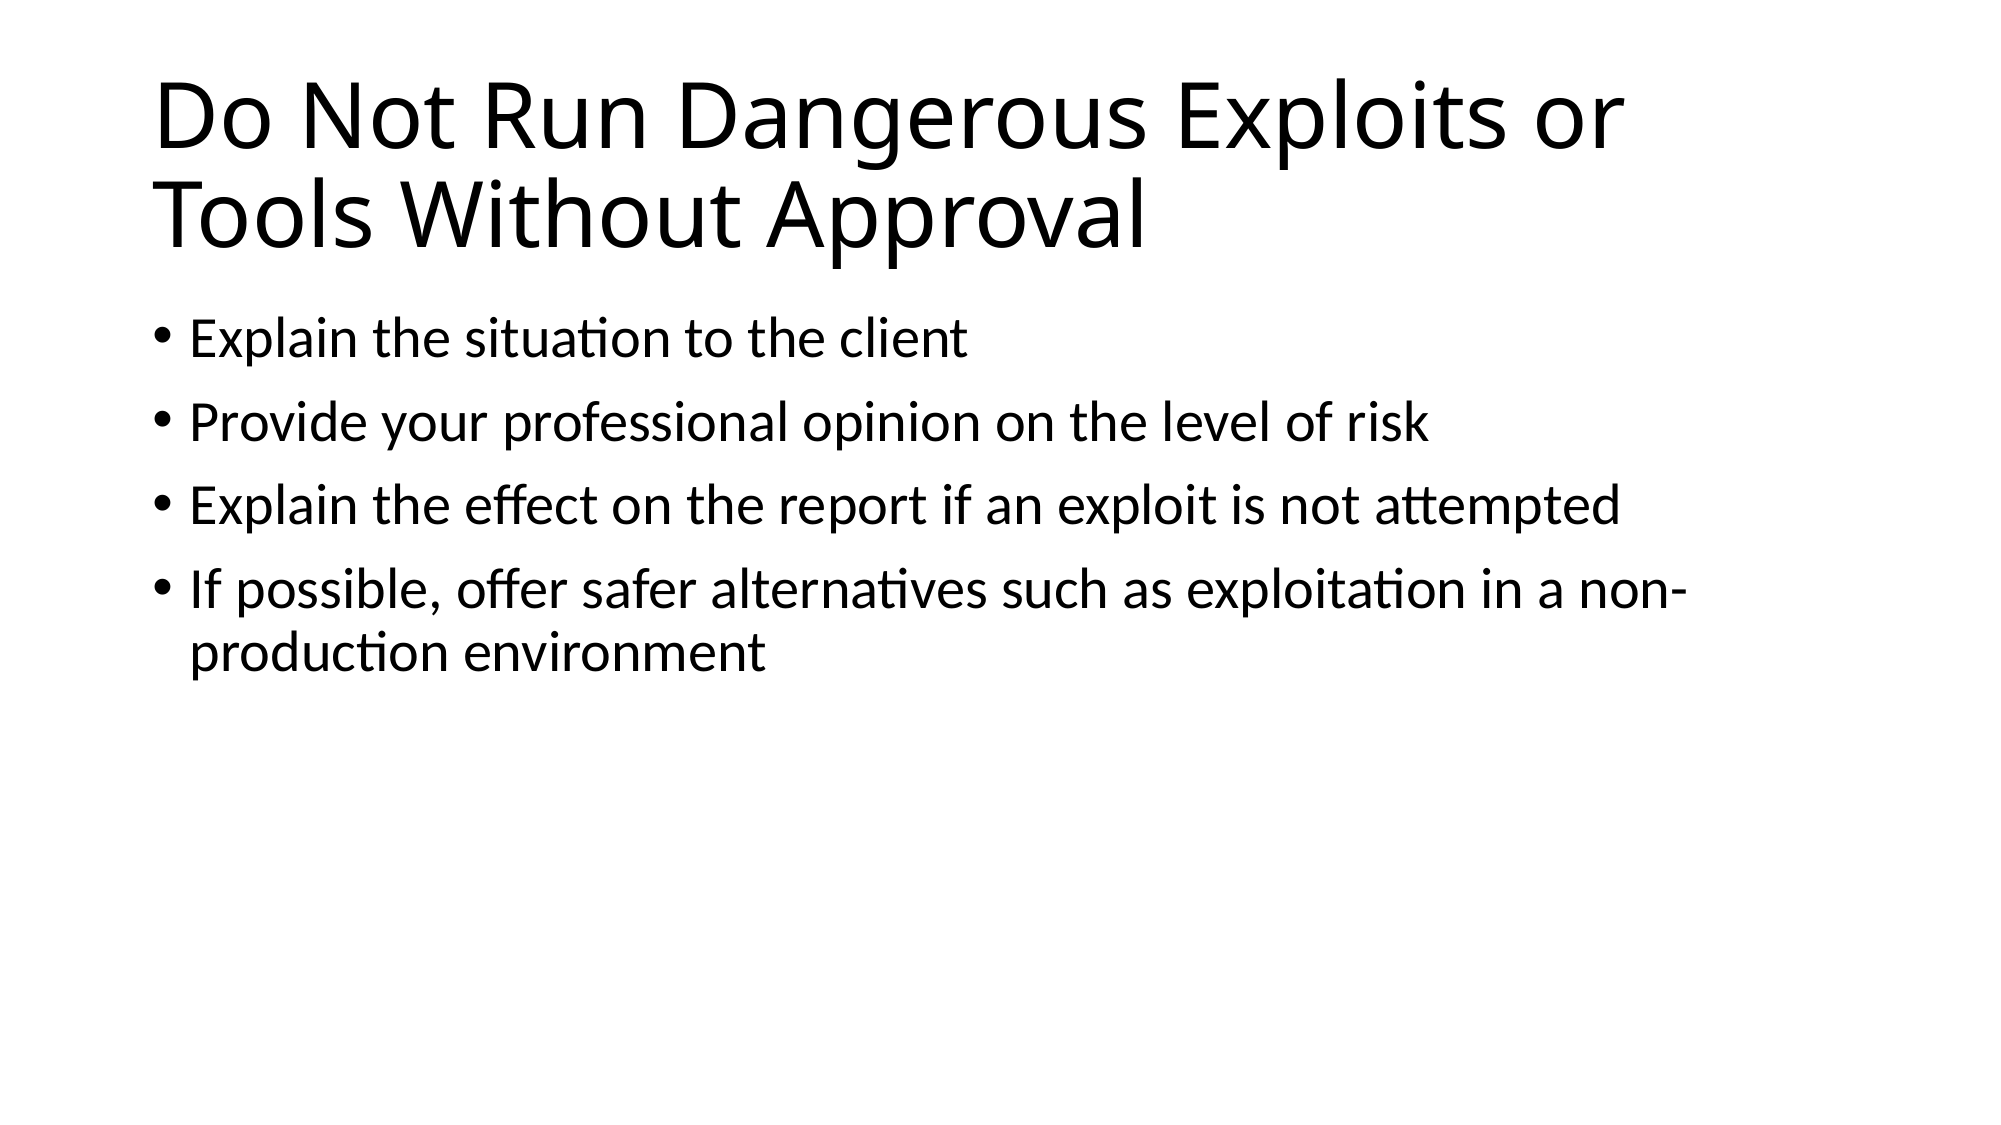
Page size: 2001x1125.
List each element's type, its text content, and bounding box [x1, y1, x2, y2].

list Explain the situation to the client Provide your professional opinion on the level of risk Explain the effect on the report if an exploit is not attempted If possible, offer safer alternatives such as exploitation in a non-production environment [137, 299, 1863, 1014]
title Do Not Run Dangerous Exploits or Tools Without Approval [137, 59, 1863, 278]
